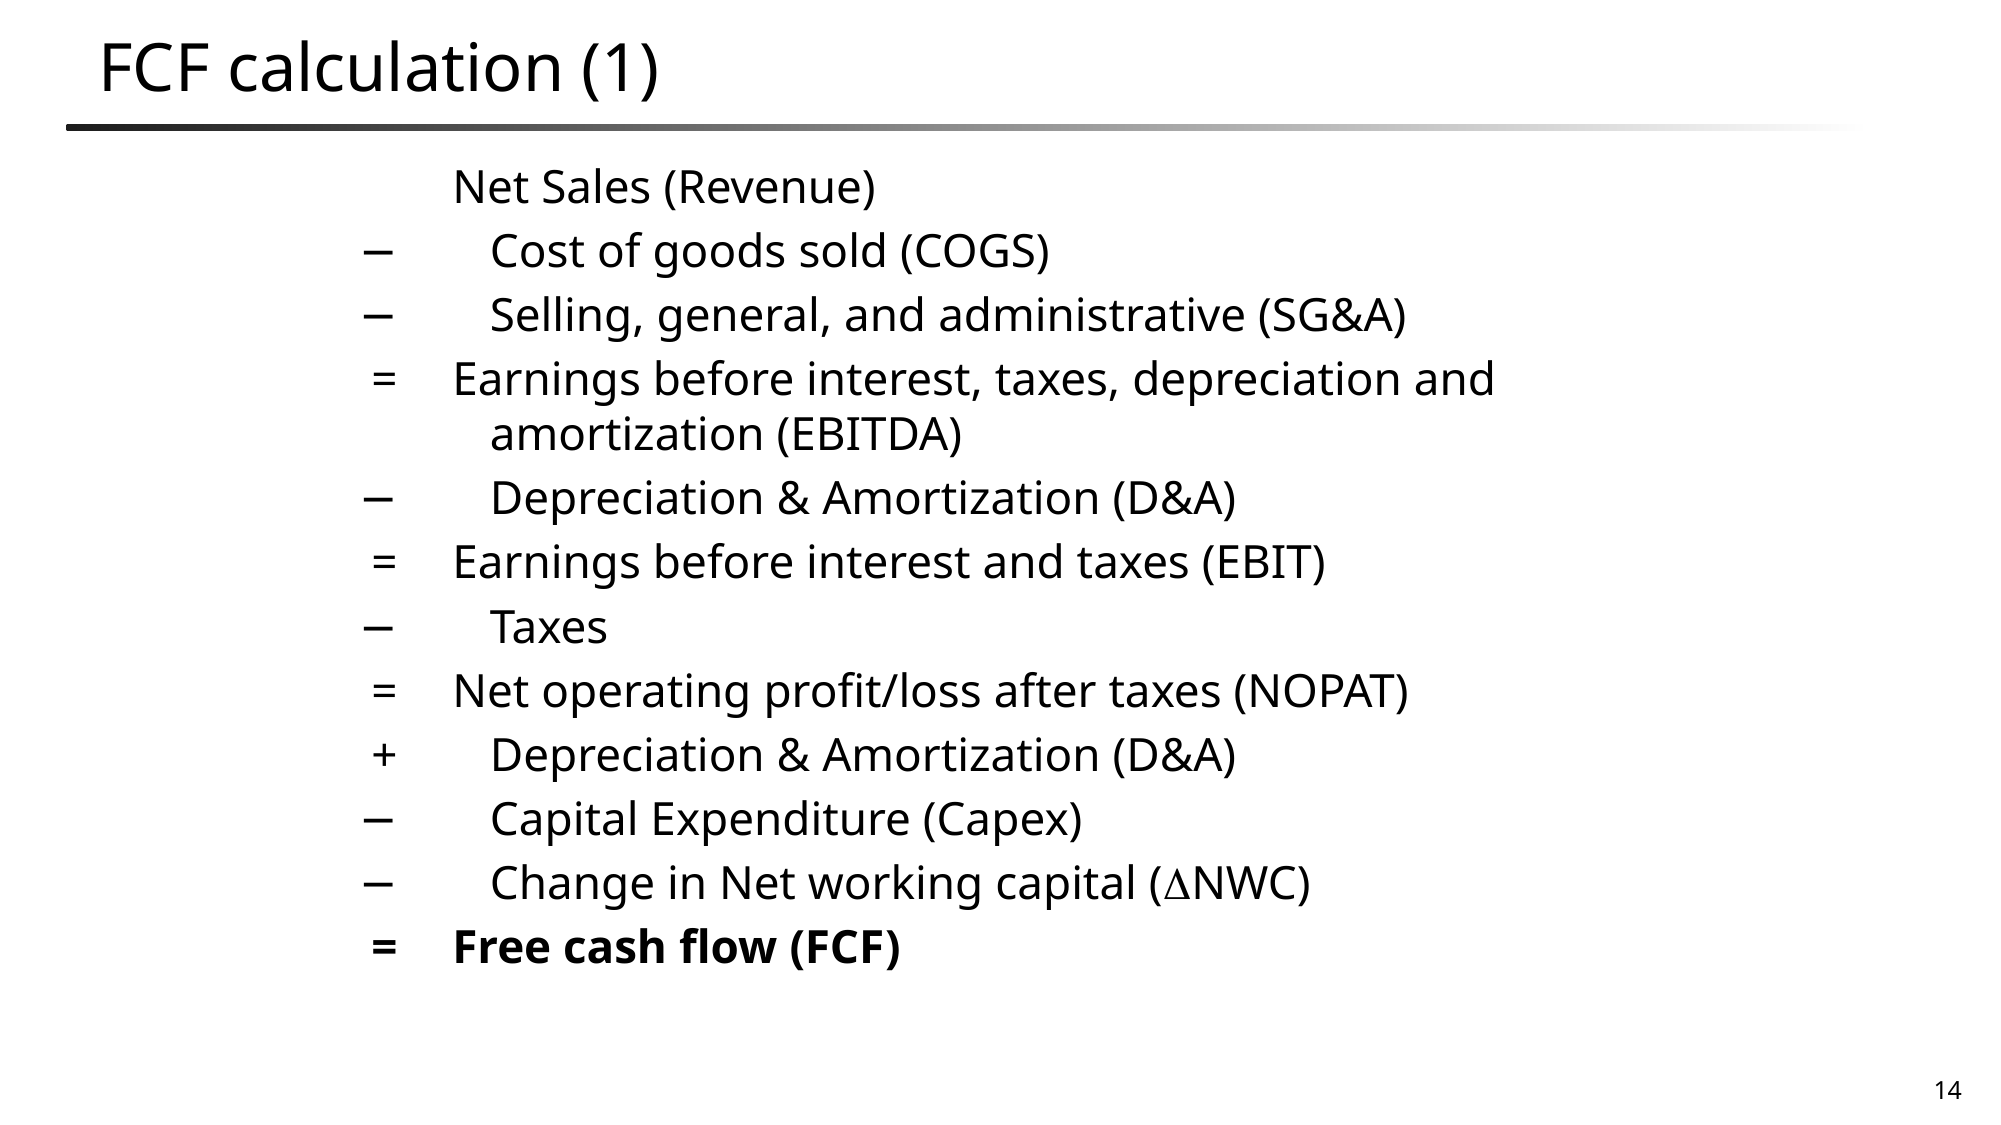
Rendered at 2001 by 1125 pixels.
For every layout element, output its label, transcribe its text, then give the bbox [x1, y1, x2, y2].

list Net Sales (Revenue) Cost of goods sold (COGS) Selling, general, and administrative (SG&A) Earnings before interest, taxes, depreciation and amortization (EBITDA) Depreciation & Amortization (D&A) Earnings before interest and taxes (EBIT) Taxes Net operating profit/loss after taxes (NOPAT) Depreciation & Amortization (D&A) Capital Expenditure (Capex) Change in Net working capital (NWC) Free cash flow (FCF) [437, 149, 1720, 1038]
title FCF calculation (1) [83, 9, 1934, 113]
list − − = a − = − = + − − = [324, 149, 413, 1038]
